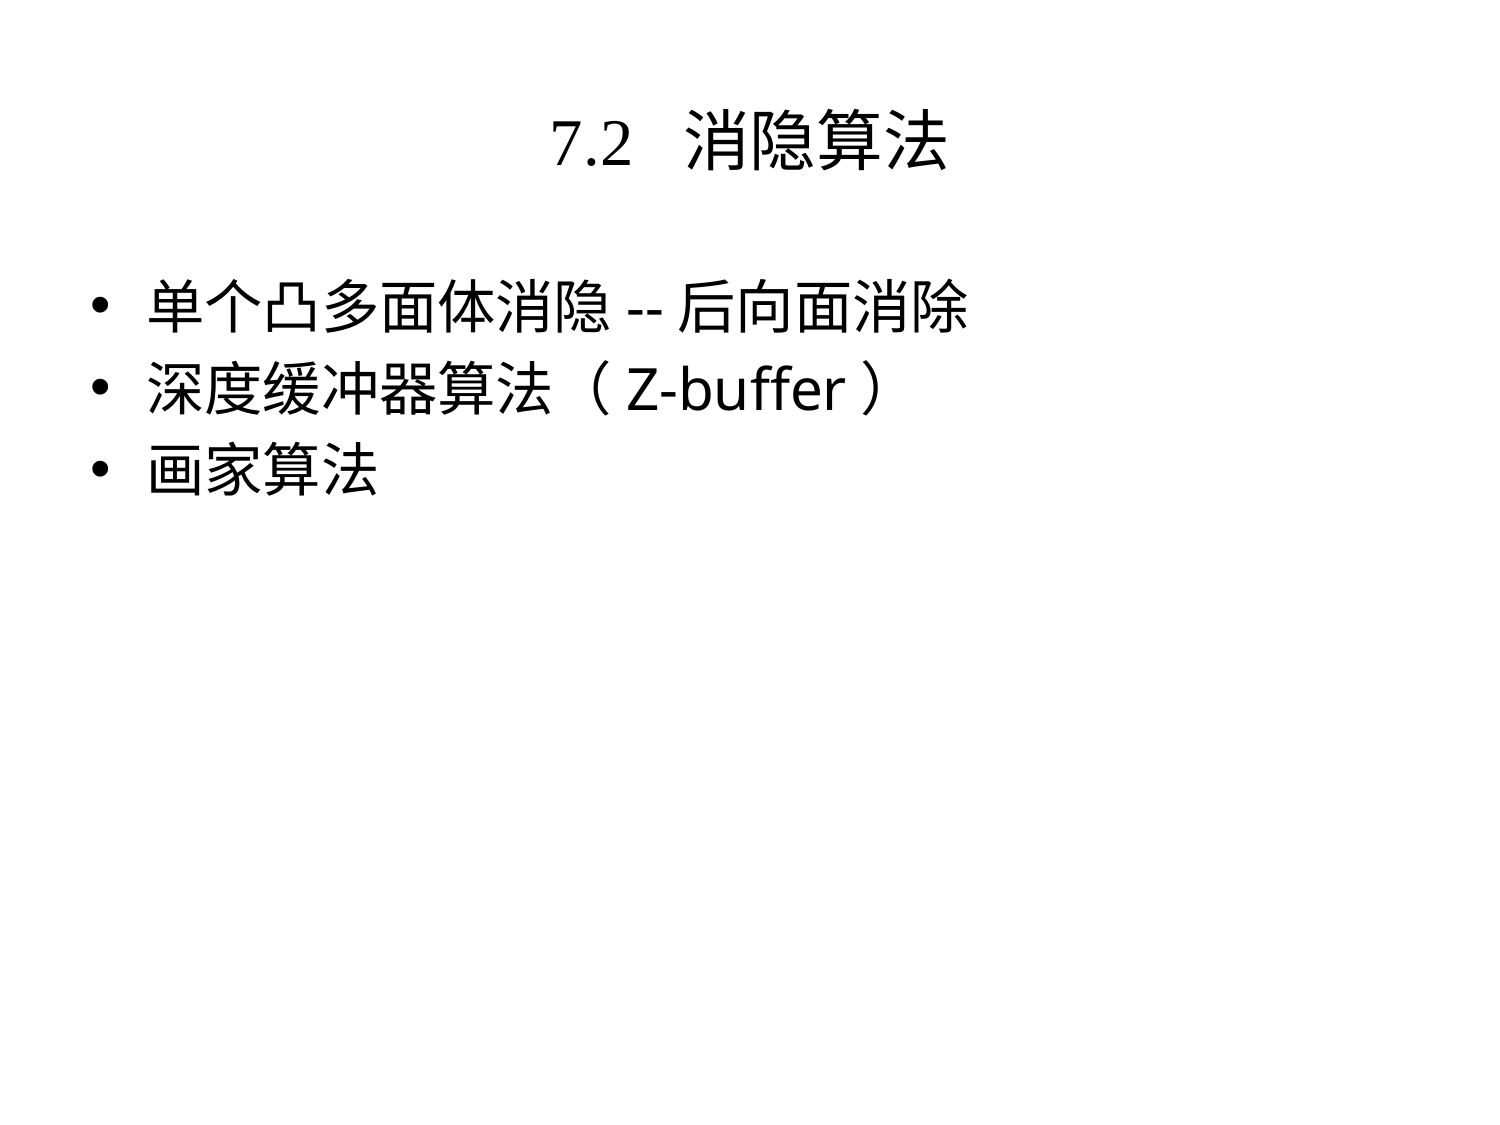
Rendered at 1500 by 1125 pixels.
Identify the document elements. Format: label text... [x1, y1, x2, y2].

title 7.2 消隐算法 [74, 44, 1426, 233]
list 单个凸多面体消隐--后向面消除 深度缓冲器算法（Z-buffer） 画家算法 [74, 262, 1426, 1006]
